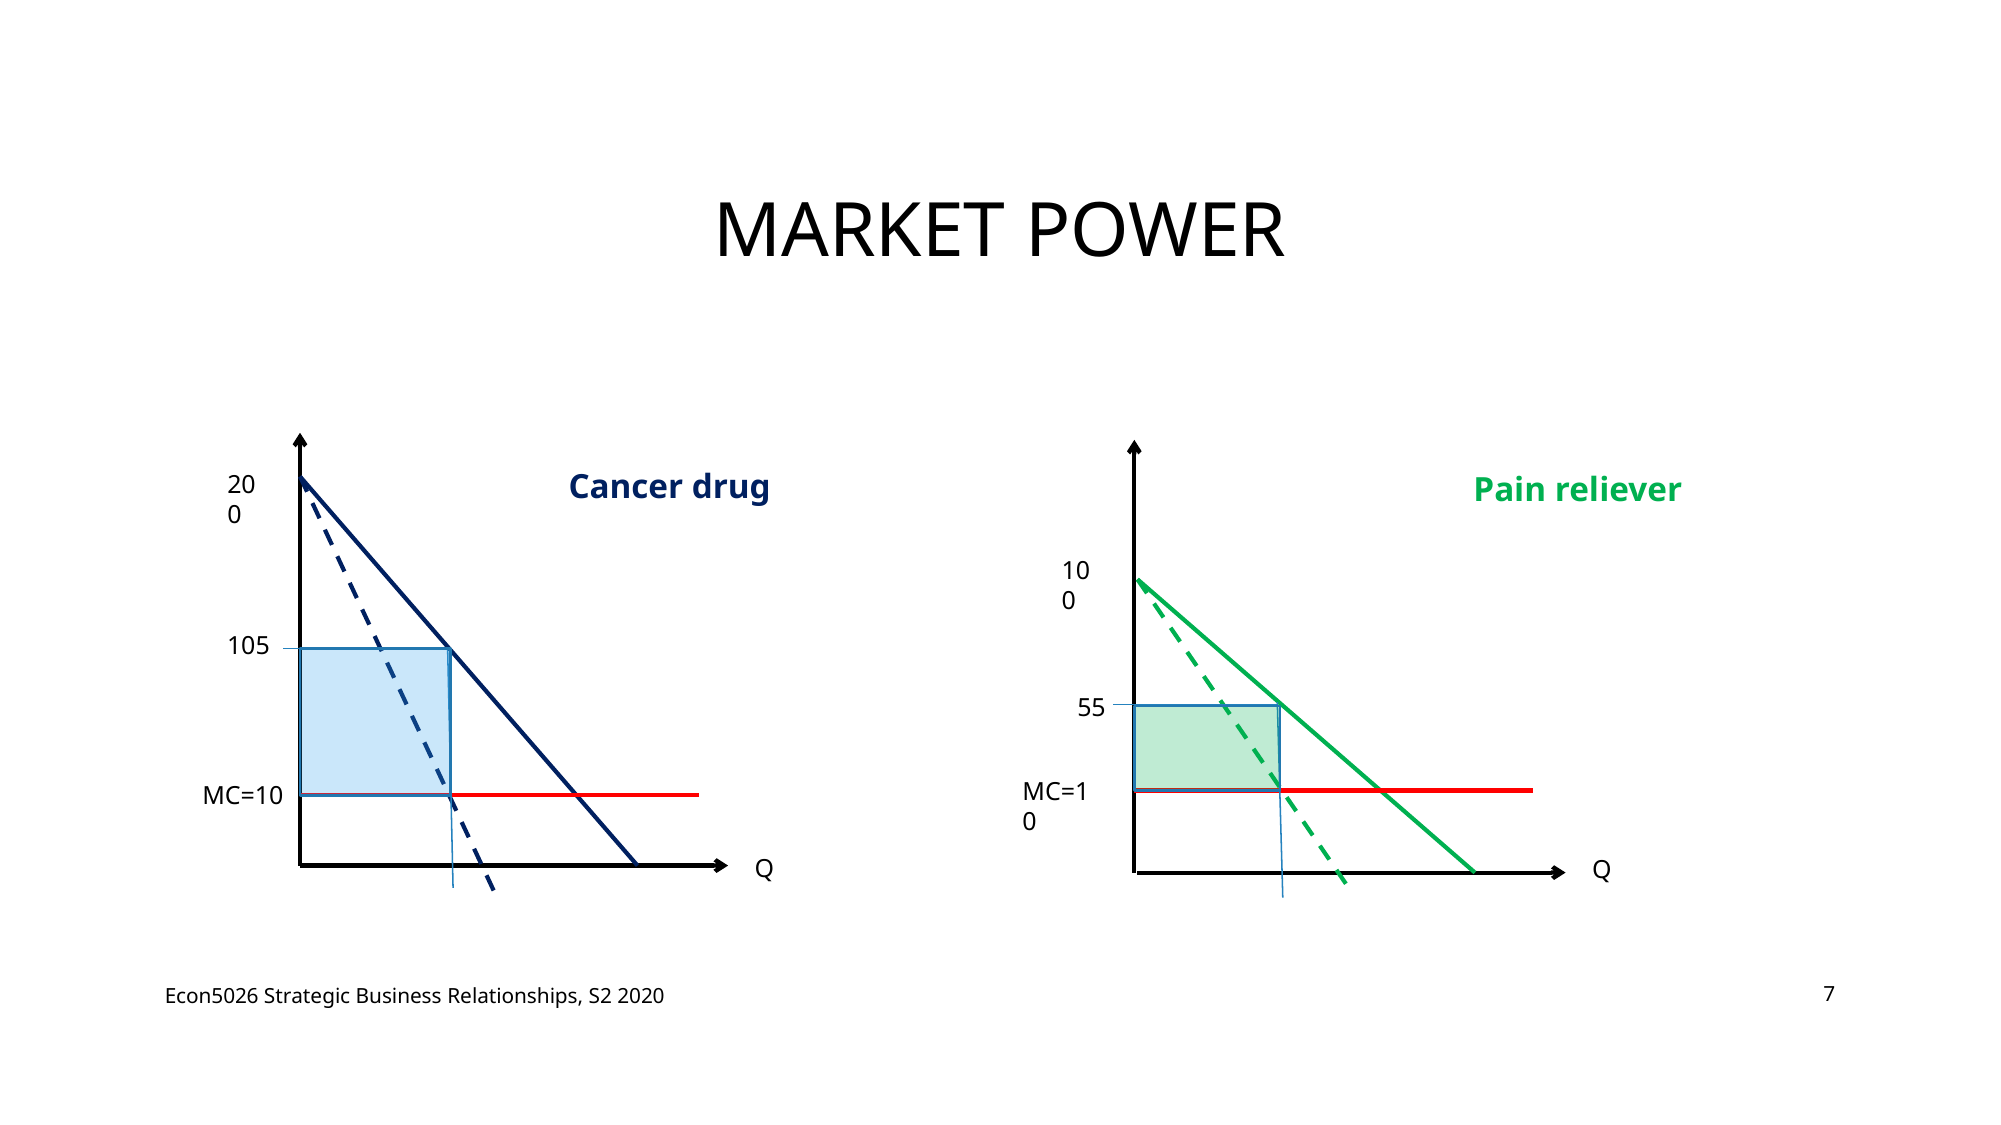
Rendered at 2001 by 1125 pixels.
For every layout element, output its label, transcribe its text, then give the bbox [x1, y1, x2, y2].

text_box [498, 804, 638, 866]
text_box 100 [1046, 547, 1118, 623]
text_box 200 [212, 460, 283, 536]
slide_number 7 [1724, 965, 1851, 1025]
text_box Pain reliever [1458, 460, 1749, 516]
text_box Cancer drug [553, 457, 844, 513]
text_box 105 [212, 622, 286, 668]
footer Econ5026 Strategic Business Relationships, S2 2020 [149, 965, 1245, 1025]
text_box MC=10 [1007, 767, 1118, 843]
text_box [494, 476, 638, 794]
text_box Q [1577, 846, 1648, 892]
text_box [1356, 798, 1476, 873]
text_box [447, 648, 454, 889]
title Market Power [149, 101, 1851, 364]
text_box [458, 804, 494, 891]
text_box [1137, 579, 1352, 790]
text_box 55 [1062, 683, 1129, 729]
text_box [299, 796, 442, 891]
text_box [1352, 579, 1476, 790]
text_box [1288, 798, 1352, 893]
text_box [299, 476, 494, 794]
text_box Q [739, 844, 811, 890]
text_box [1137, 797, 1271, 893]
text_box MC=10 [187, 772, 292, 818]
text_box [1277, 701, 1284, 898]
